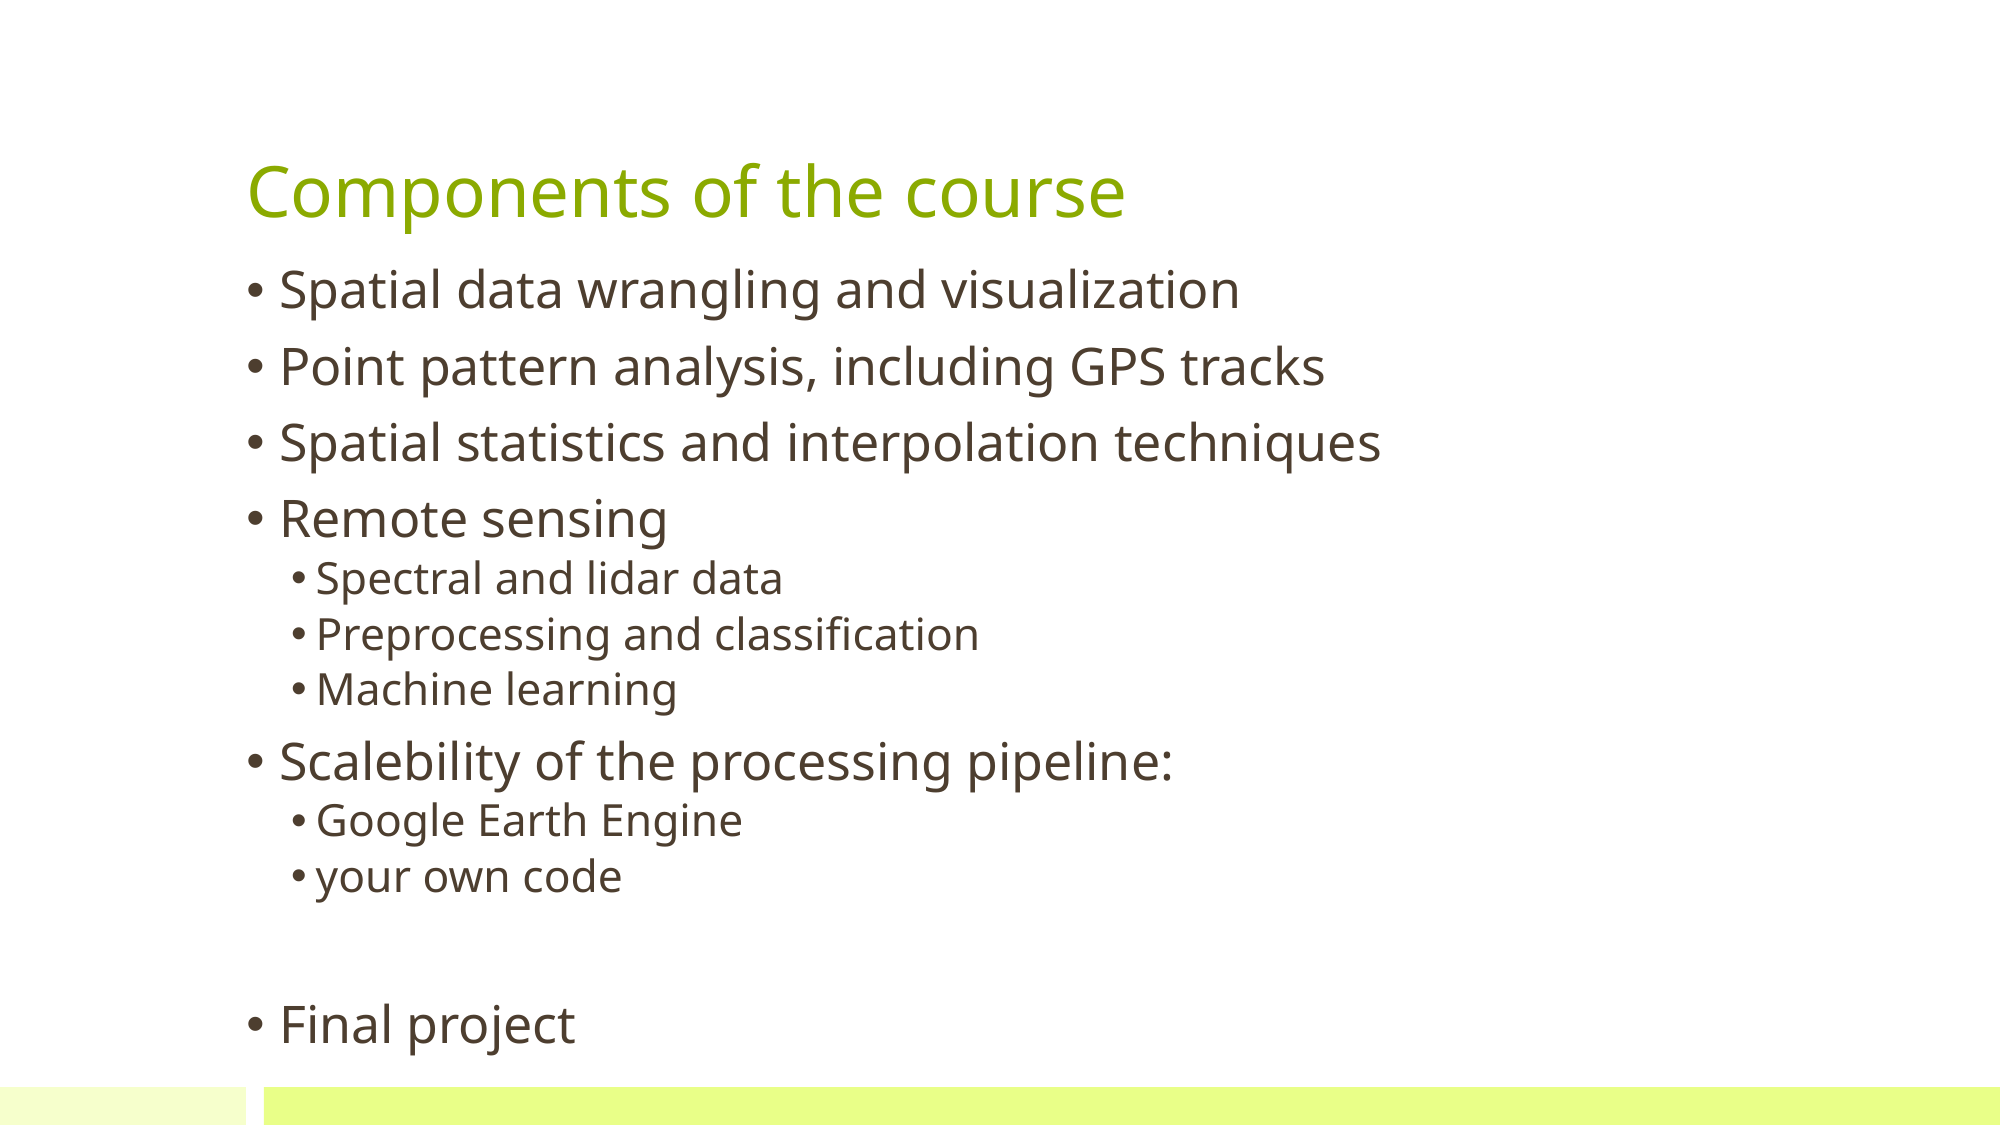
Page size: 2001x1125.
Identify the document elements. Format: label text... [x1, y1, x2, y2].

title Components of the course [231, 45, 1769, 240]
list Spatial data wrangling and visualization Point pattern analysis, including GPS tracks Spatial statistics and interpolation techniques Remote sensing Spectral and lidar data Preprocessing and classification Machine learning Scalebility of the processing pipeline: Google Earth Engine your own code Final project [231, 256, 1769, 1068]
